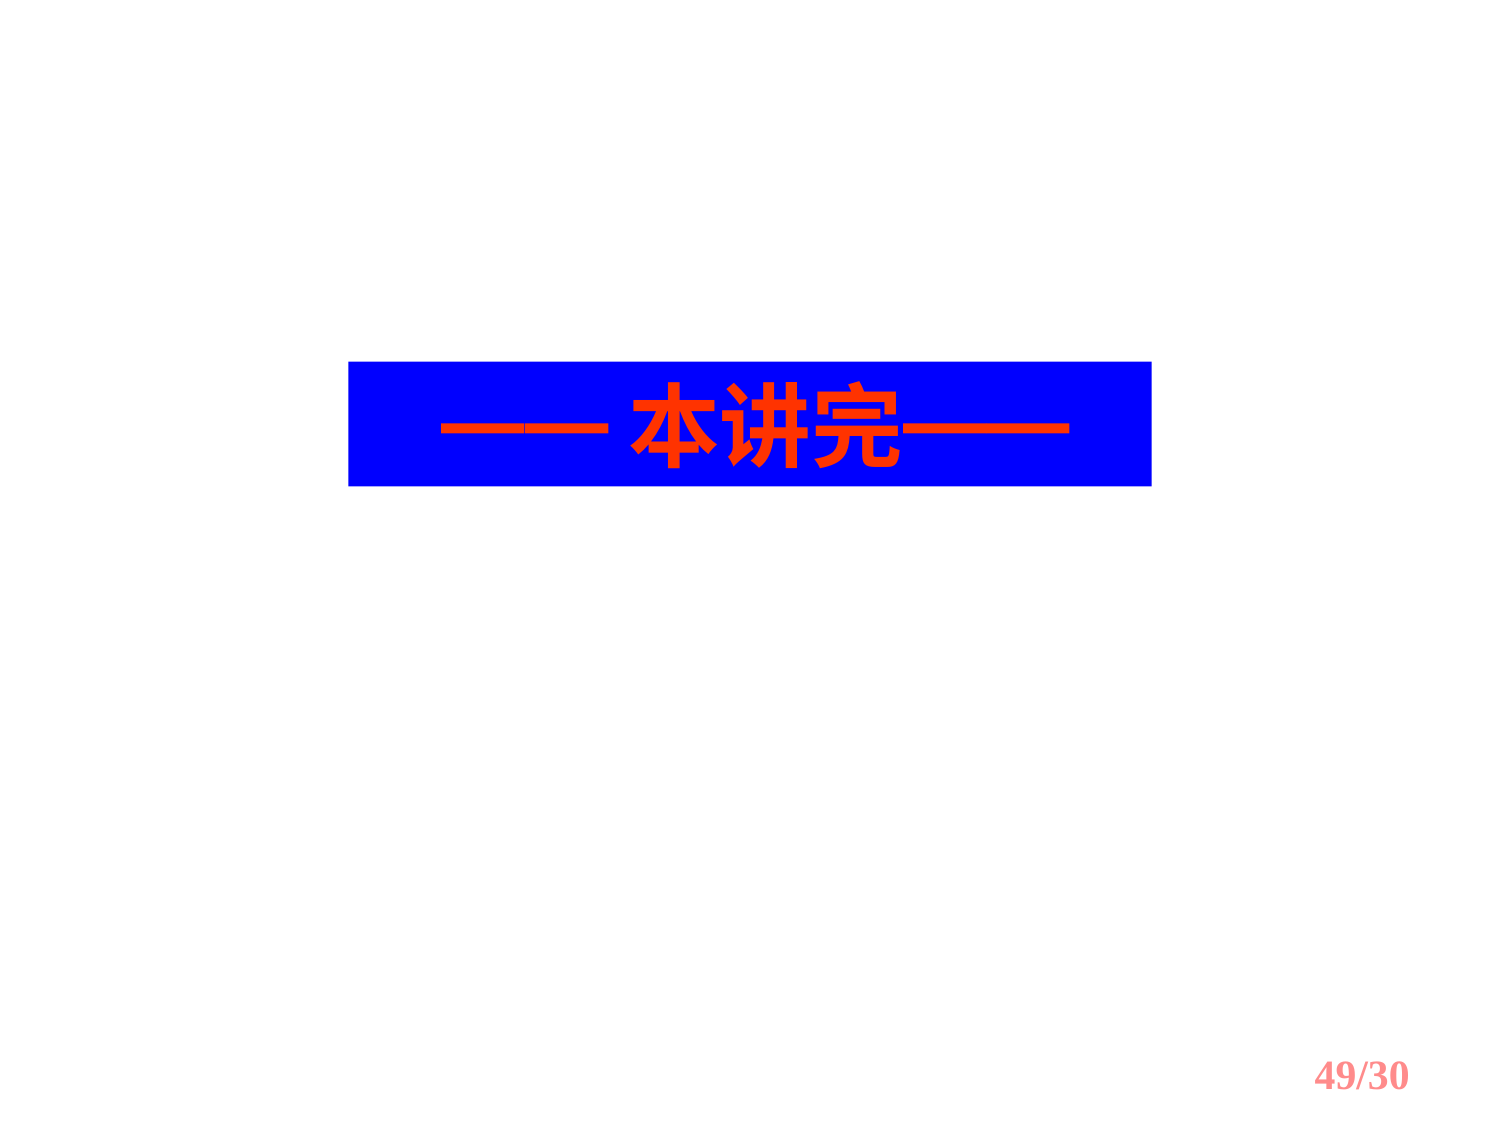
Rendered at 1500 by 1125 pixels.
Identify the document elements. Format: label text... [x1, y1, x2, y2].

text_box ━━本讲完━━ [348, 361, 1152, 487]
slide_number 49 [1074, 1042, 1425, 1103]
